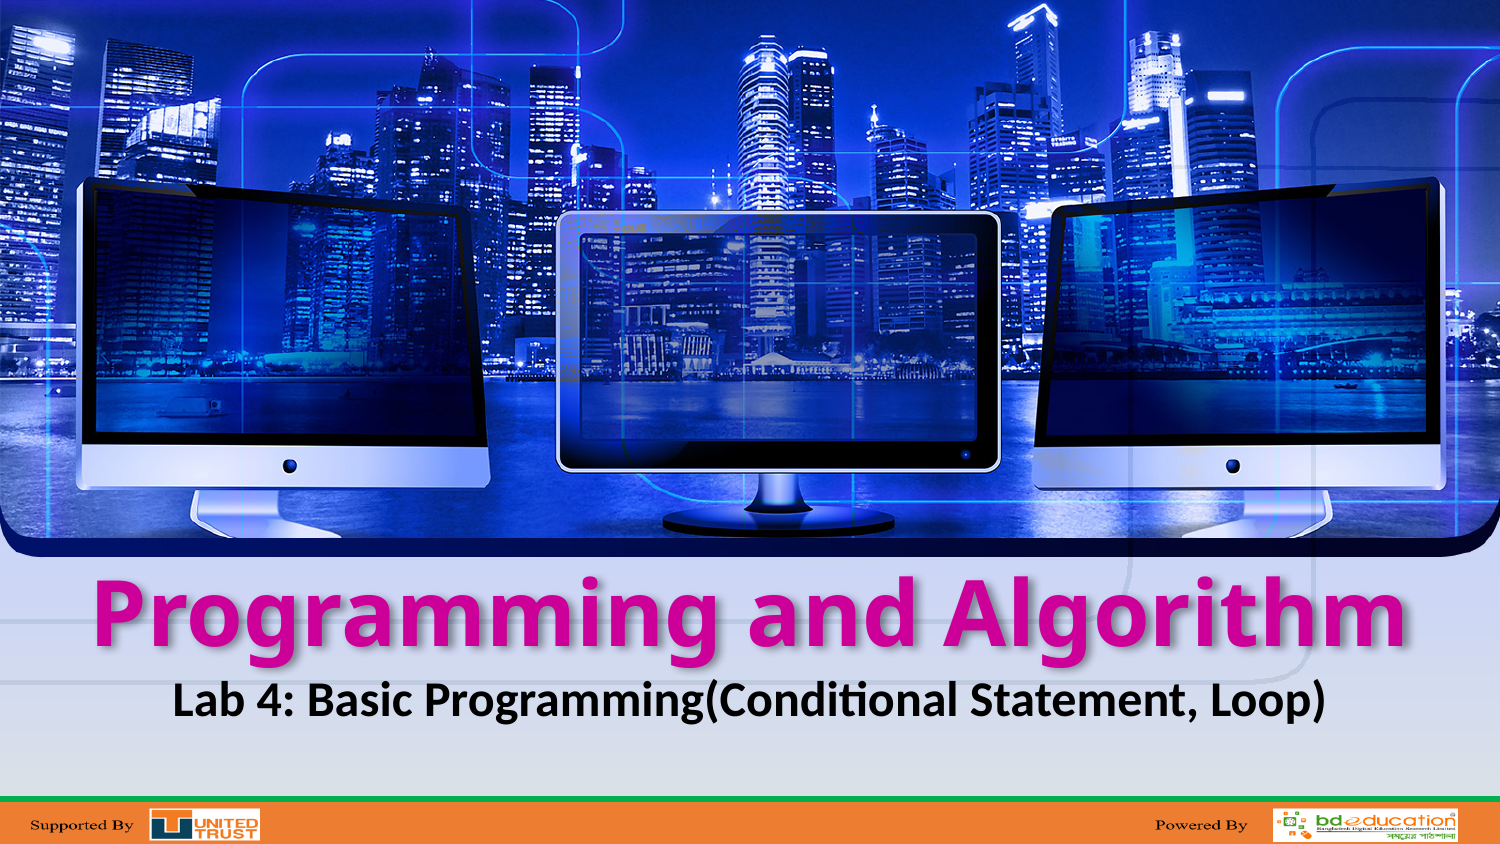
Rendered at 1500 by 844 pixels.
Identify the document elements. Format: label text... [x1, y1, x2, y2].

title Programming and Algorithm [48, 559, 1452, 659]
subtitle Lab 4: Basic Programming(Conditional Statement, Loop) [48, 659, 1452, 735]
picture [0, 0, 1500, 844]
